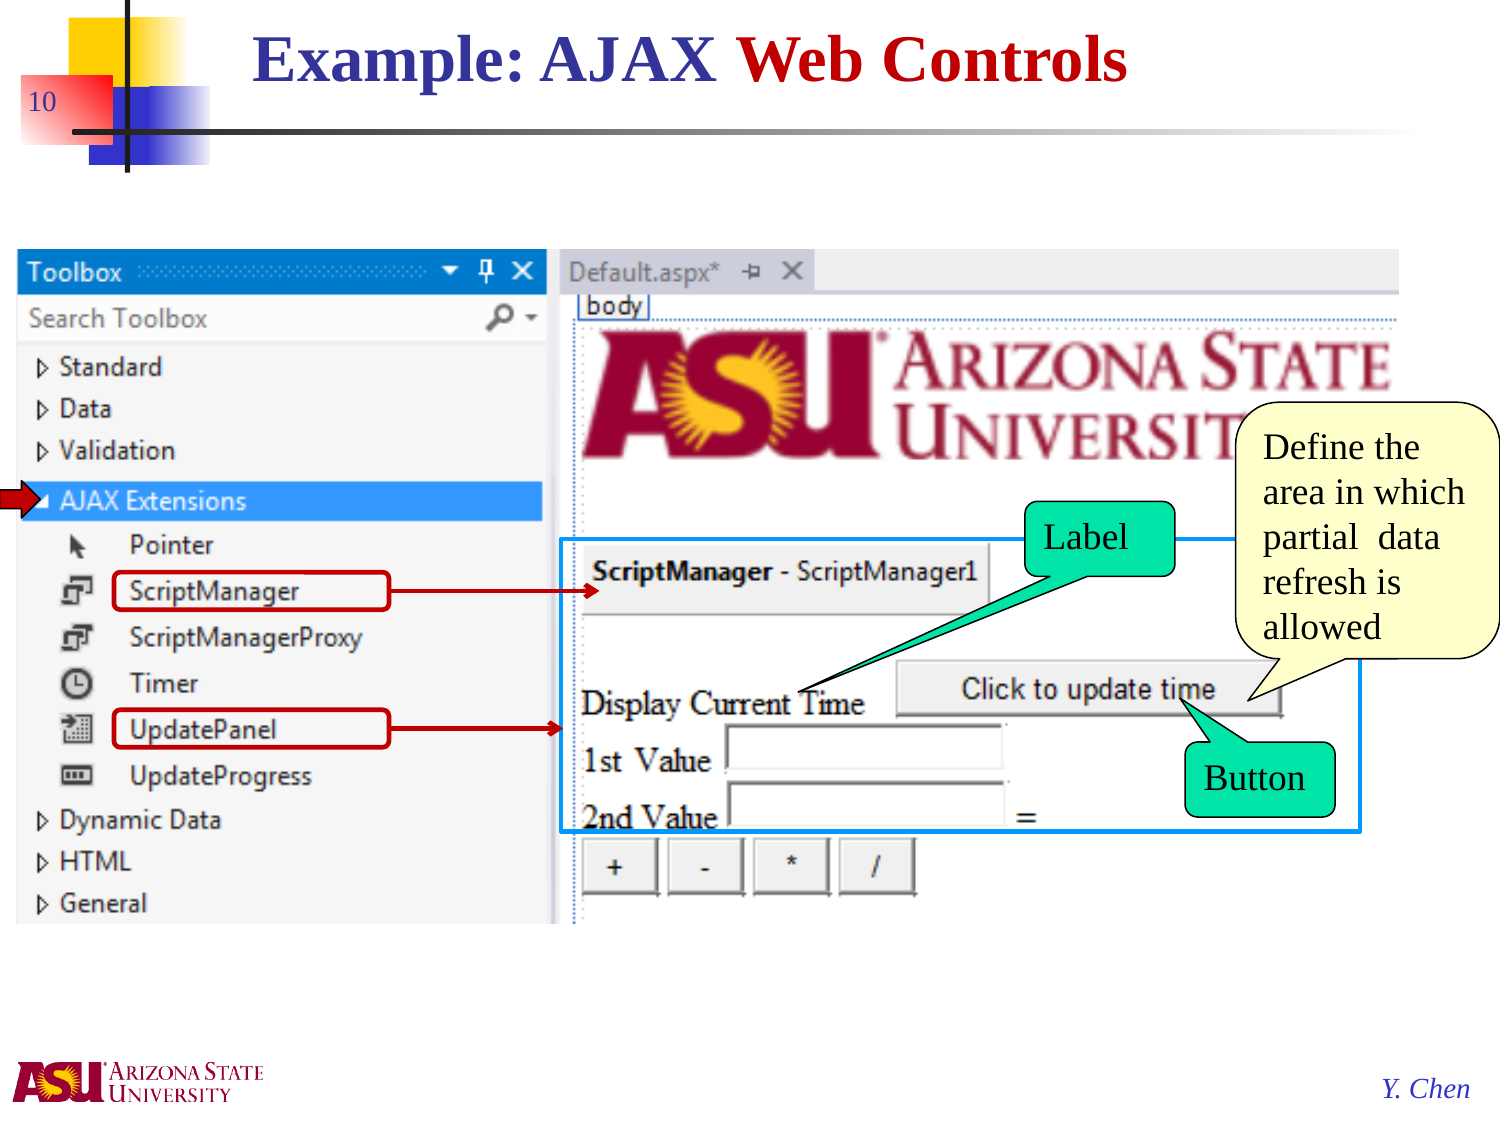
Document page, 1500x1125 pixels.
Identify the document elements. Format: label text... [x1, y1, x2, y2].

title Example: AJAX Web Controls [237, 0, 1488, 103]
picture [16, 249, 1399, 924]
slide_number 10 [12, 49, 126, 126]
text_box [0, 489, 11, 509]
text_box Define the area in which partial data refresh is allowed [1404, 402, 1500, 659]
picture [12, 1062, 263, 1102]
